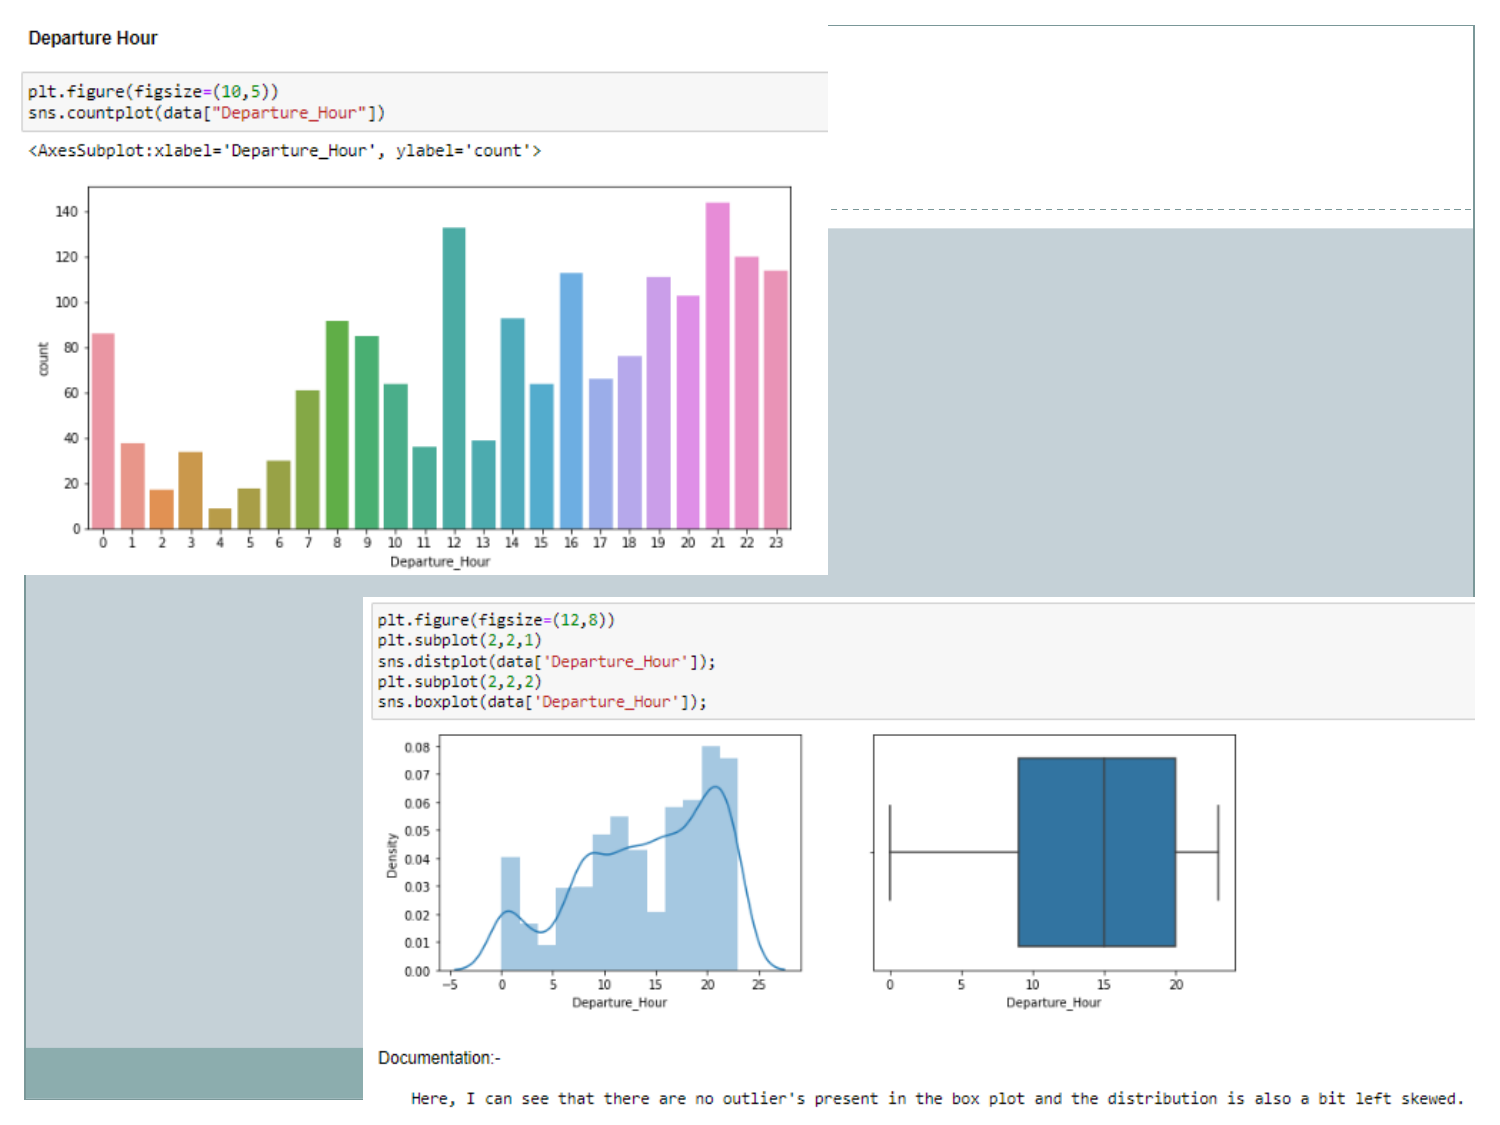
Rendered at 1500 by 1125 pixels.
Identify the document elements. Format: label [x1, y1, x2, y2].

picture [363, 597, 1475, 1110]
picture [17, 18, 828, 575]
